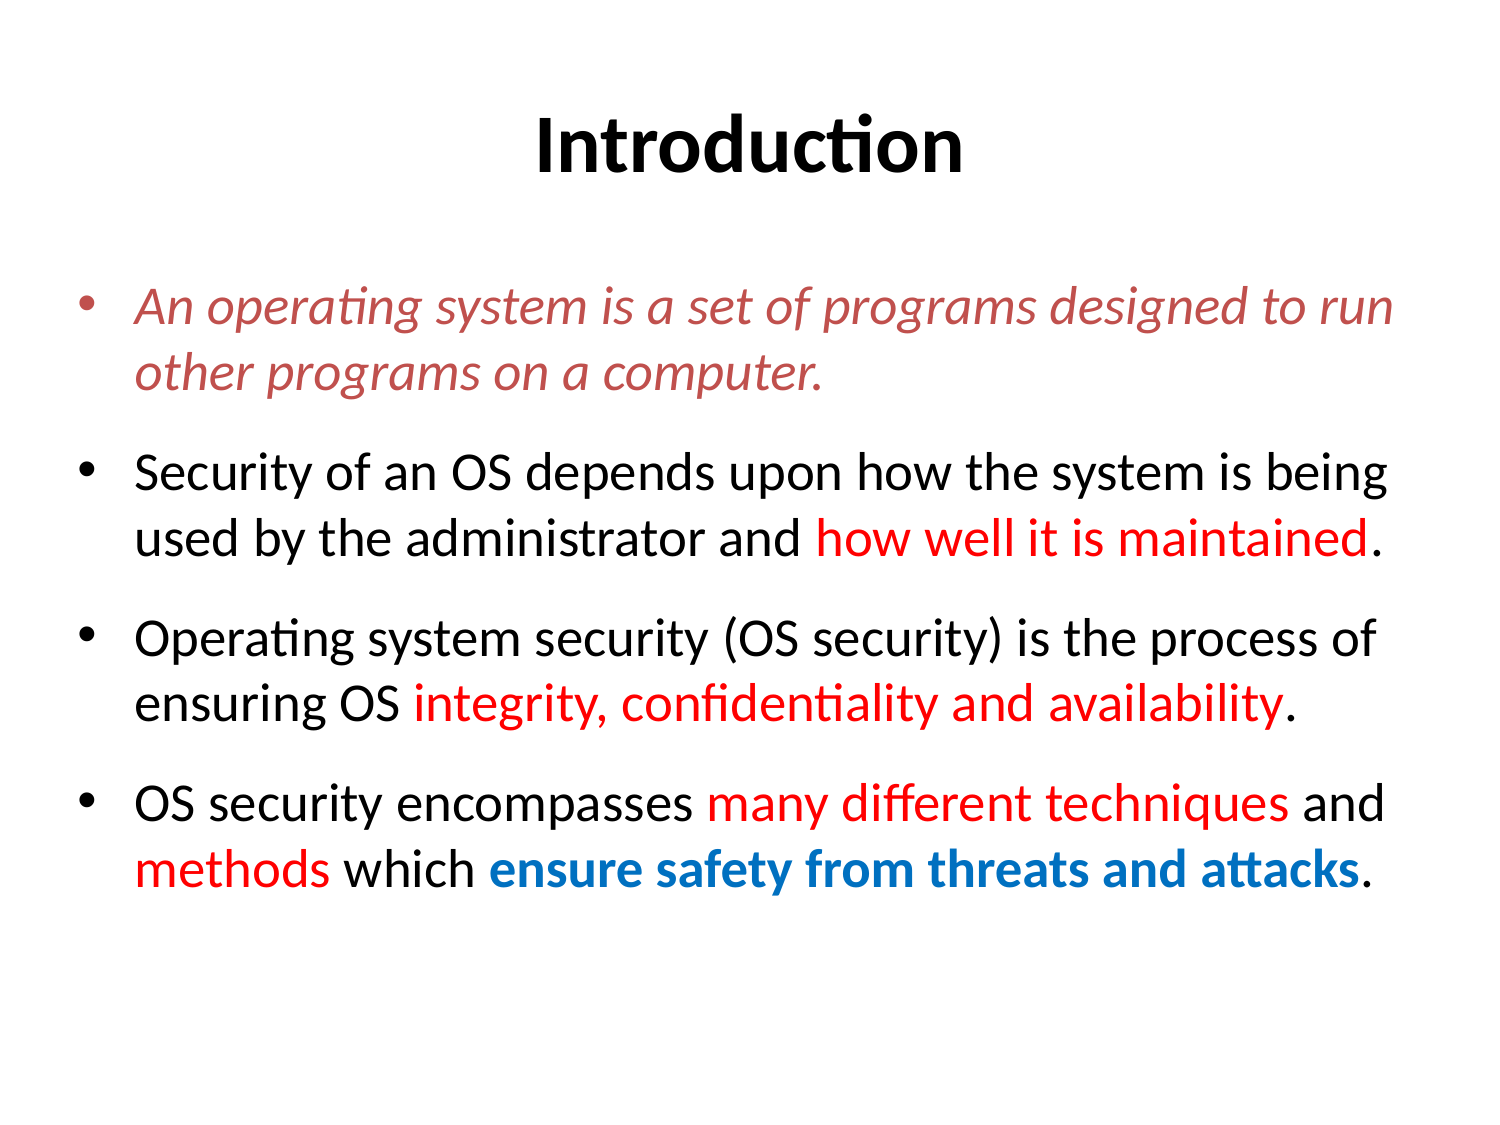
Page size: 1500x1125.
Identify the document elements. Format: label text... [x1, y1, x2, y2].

list An operating system is a set of programs designed to run other programs on a computer. Security of an OS depends upon how the system is being used by the administrator and how well it is maintained. Operating system security (OS security) is the process of ensuring OS integrity, confidentiality and availability. OS security encompasses many different techniques and methods which ensure safety from threats and attacks. [62, 262, 1463, 1005]
title Introduction [75, 45, 1425, 233]
